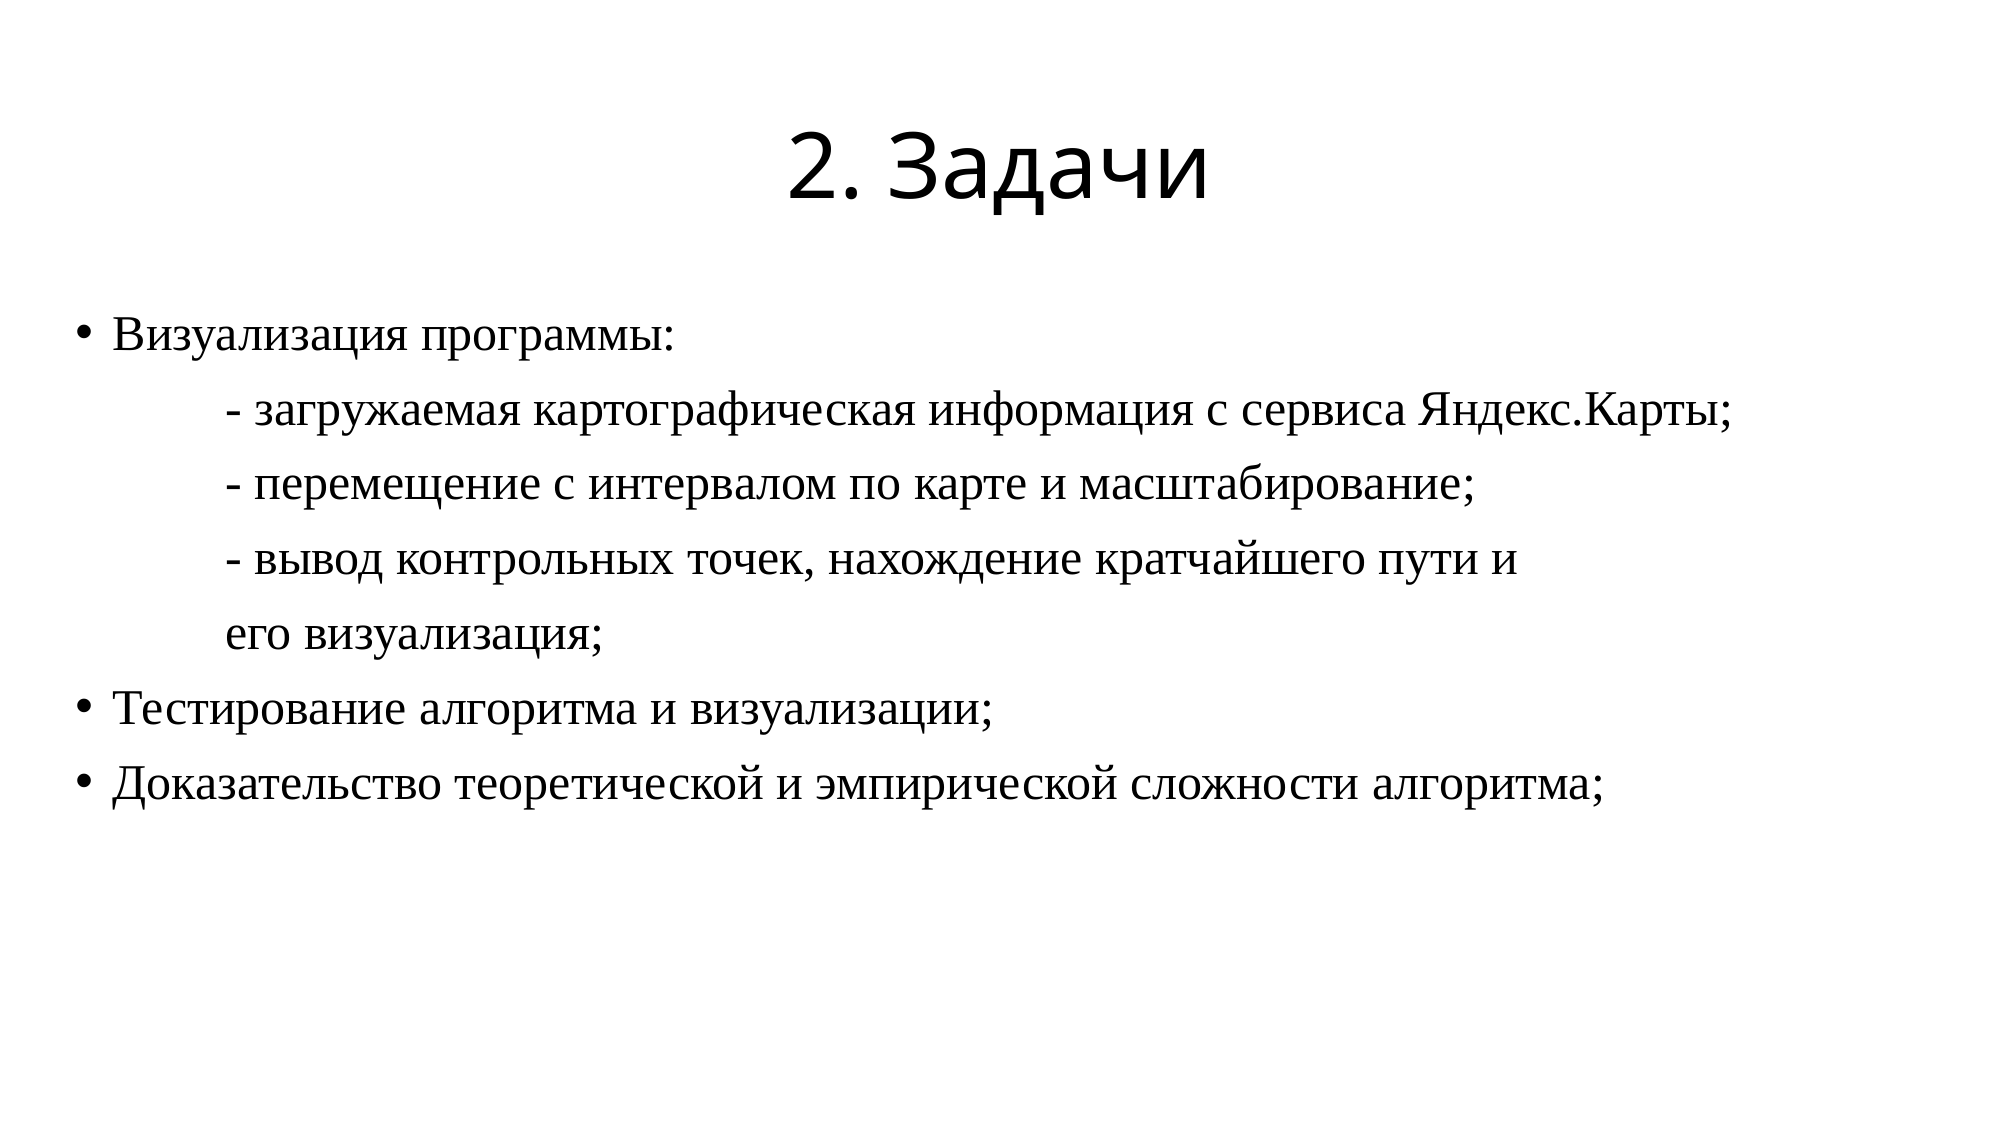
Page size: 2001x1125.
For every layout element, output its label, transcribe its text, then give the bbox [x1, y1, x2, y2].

title 2. Задачи [137, 59, 1863, 278]
list Визуализация программы: - загружаемая картографическая информация с сервиса Яндекс.Карты; - перемещение с интервалом по карте и масштабирование; - вывод контрольных точек, нахождение кратчайшего пути и его визуализация; Тестирование алгоритма и визуализации; Доказательство теоретической и эмпирической сложности алгоритма; [60, 299, 1982, 1014]
